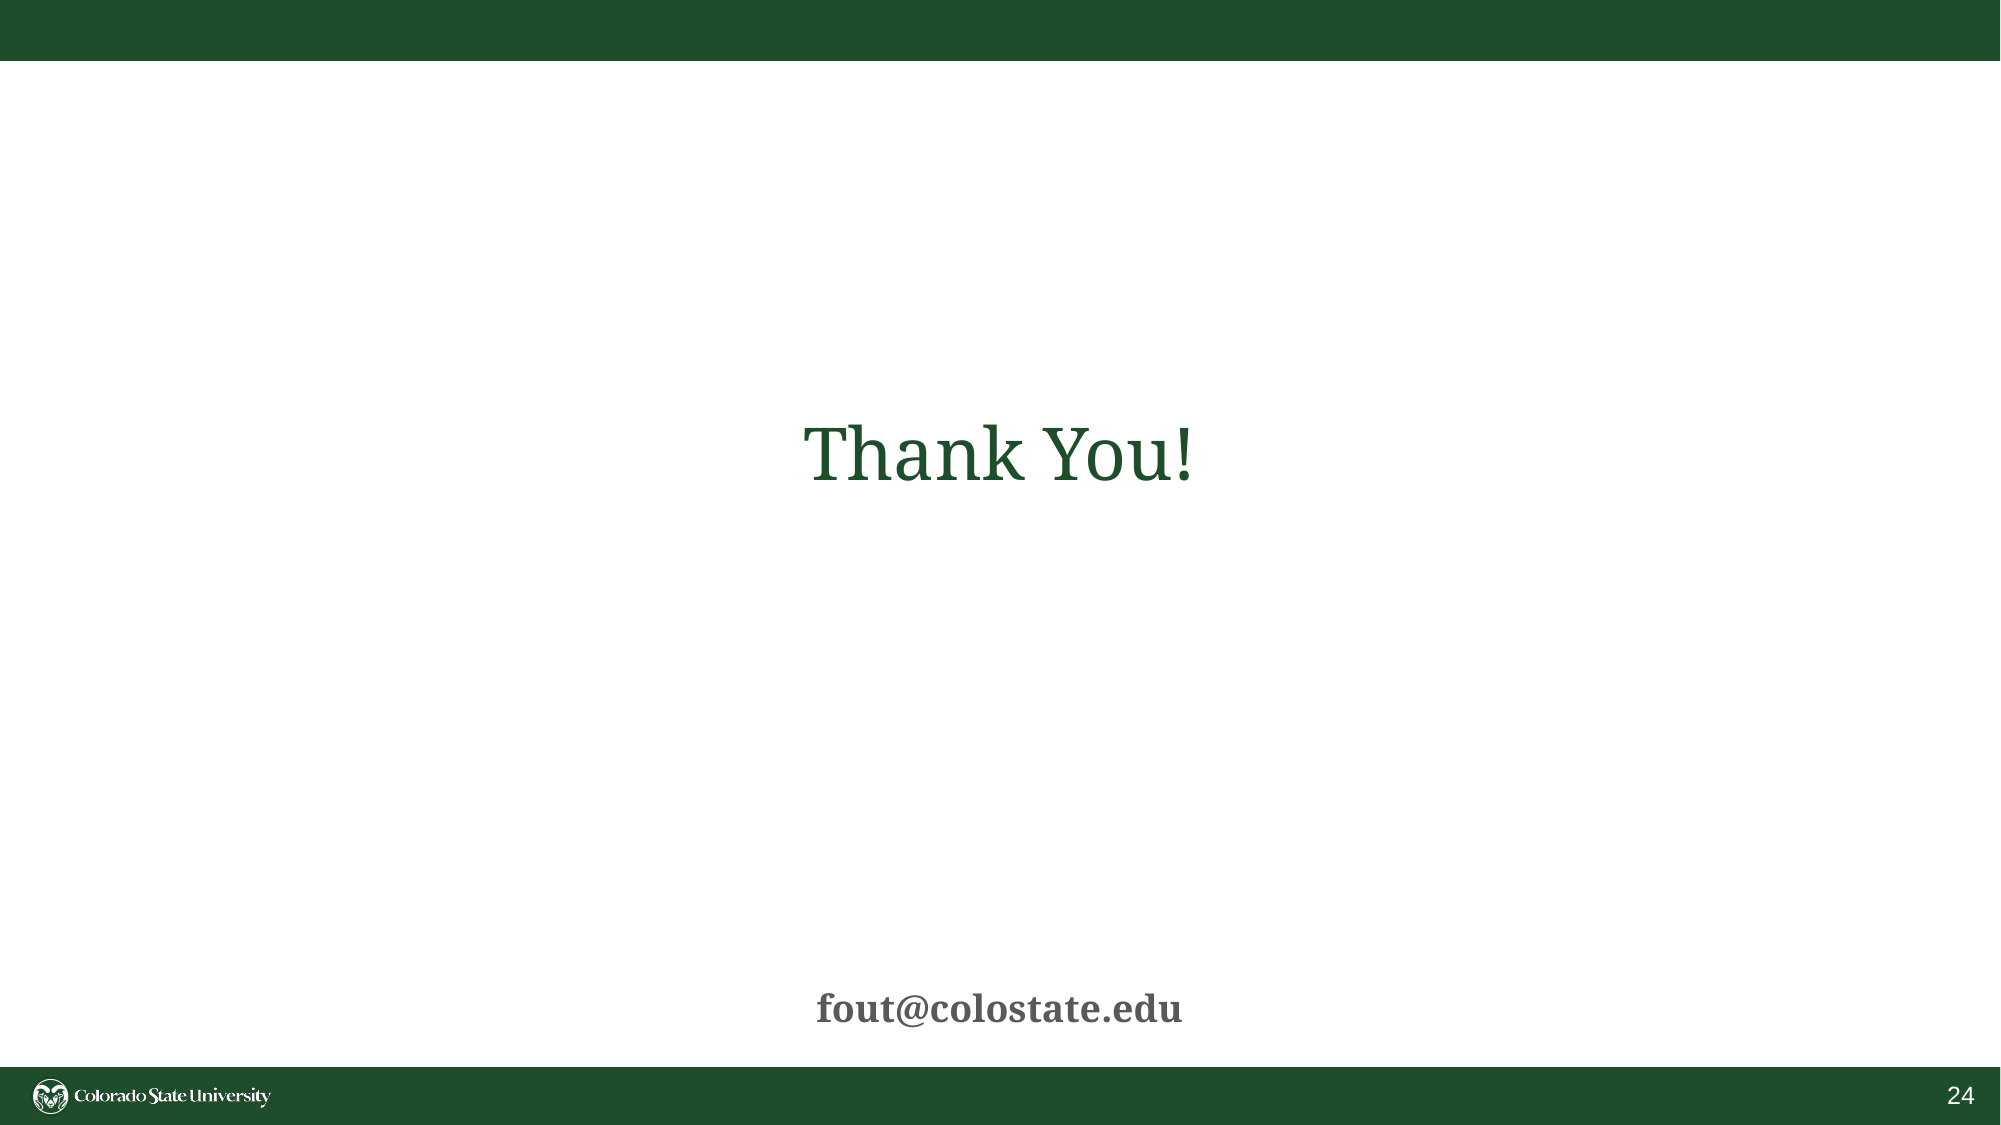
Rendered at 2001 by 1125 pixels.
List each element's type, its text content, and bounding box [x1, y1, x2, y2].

title Thank You! [90, 391, 1910, 511]
picture [22, 1067, 282, 1125]
text_box fout@colostate.edu [785, 975, 1215, 1030]
slide_number ‹#› [1540, 1064, 1990, 1125]
